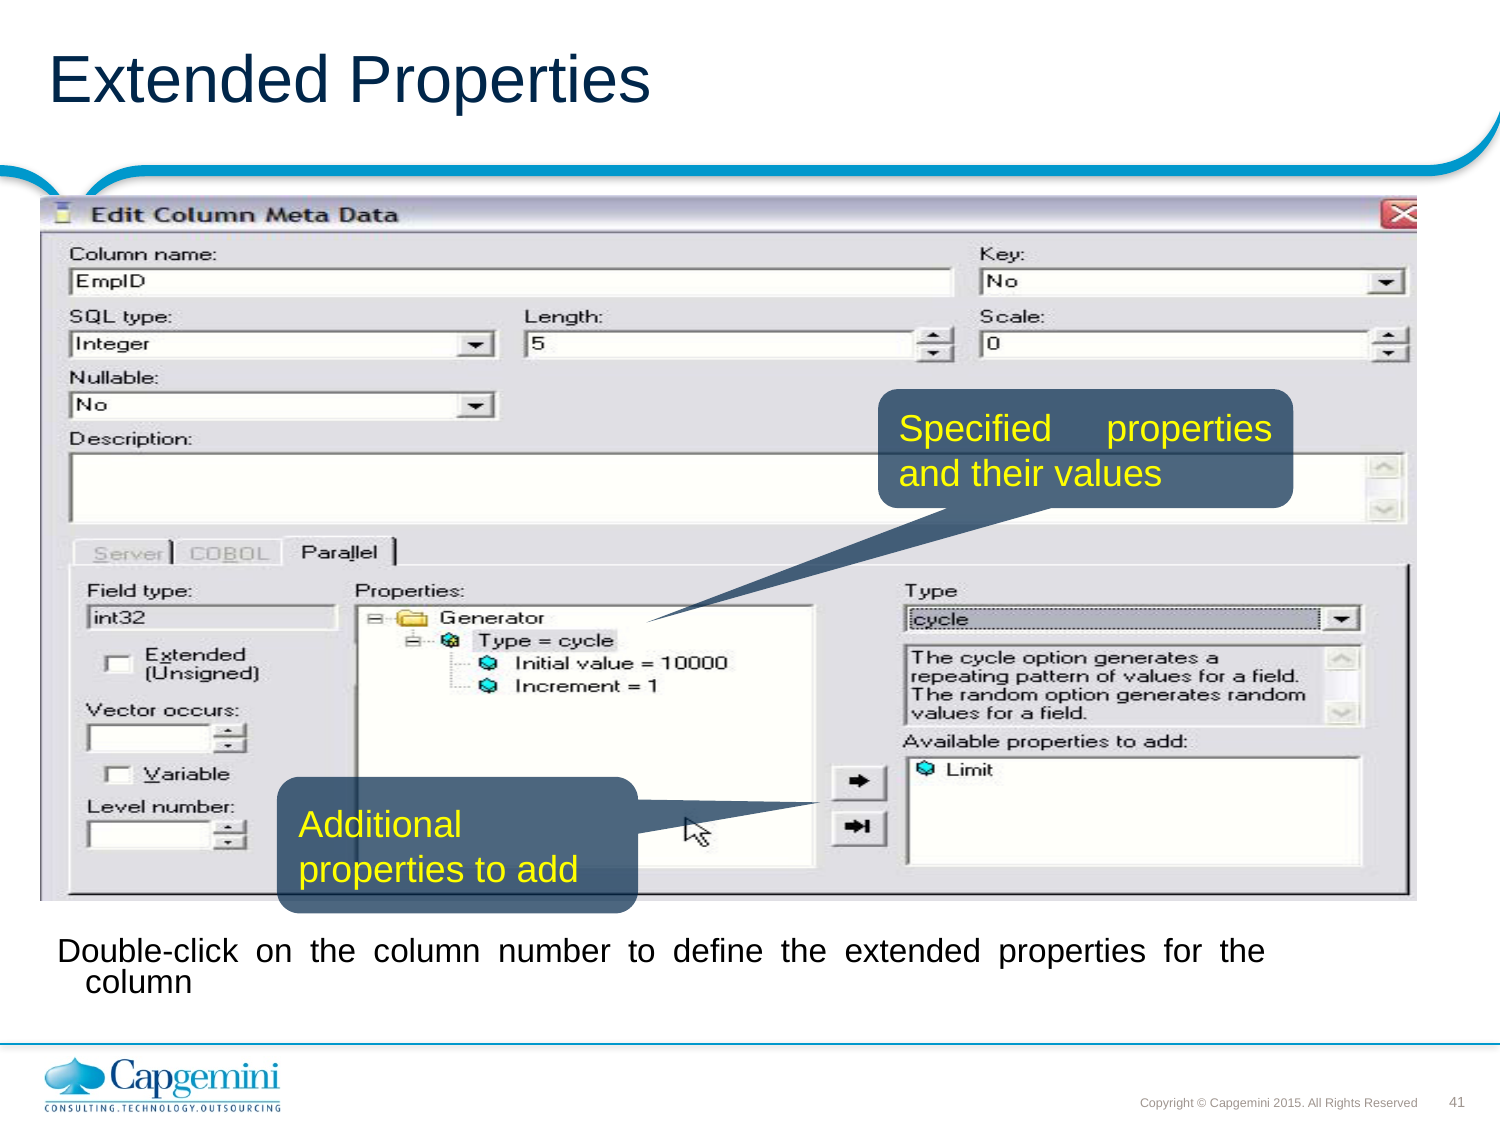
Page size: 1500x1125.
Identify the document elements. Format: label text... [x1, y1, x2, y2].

picture [44, 1056, 281, 1113]
title Extended Properties [0, 0, 1500, 165]
table_header Double-click on the column number to define the extended properties for the column [41, 930, 1284, 1008]
text_box Additional properties to add [287, 910, 628, 914]
picture [40, 195, 1417, 901]
